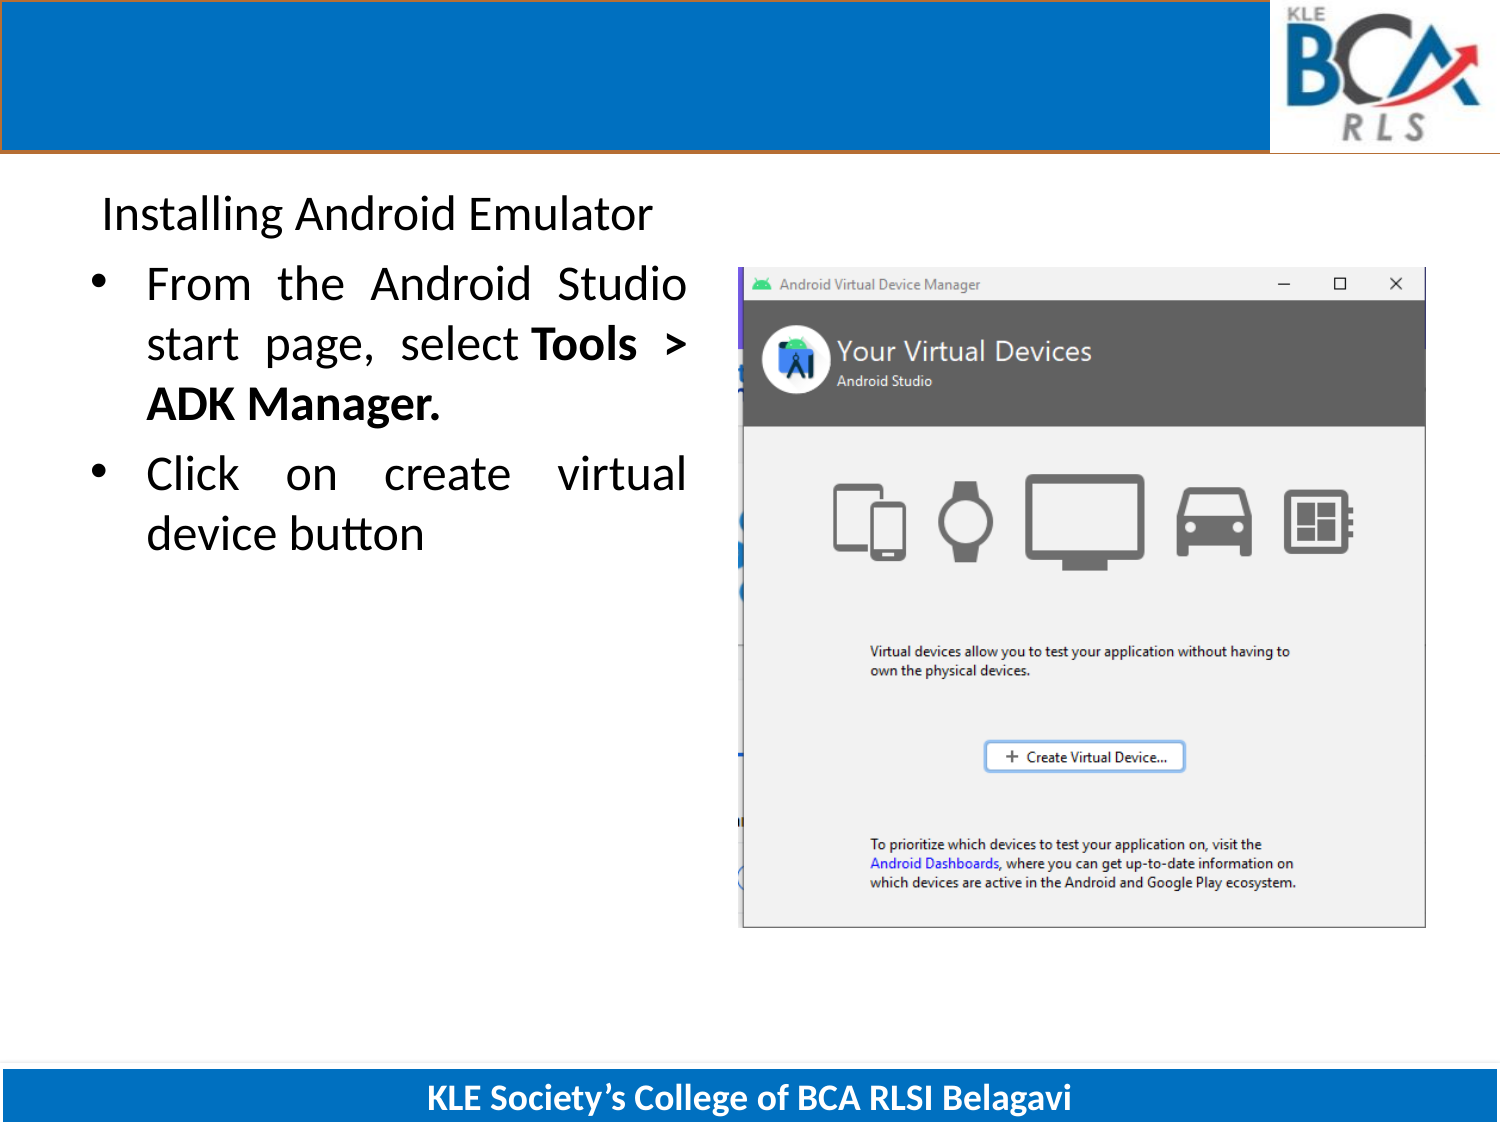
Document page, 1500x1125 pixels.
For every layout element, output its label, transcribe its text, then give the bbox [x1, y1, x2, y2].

text_box [0, 0, 1268, 154]
picture [737, 266, 1426, 929]
list Installing Android Emulator From the Android Studio start page, select Tools > ADK Manager. Click on create virtual device button [75, 172, 703, 1005]
picture [1270, 0, 1500, 153]
text_box KLE Society’s College of BCA RLSI Belagavi [0, 1063, 1500, 1125]
